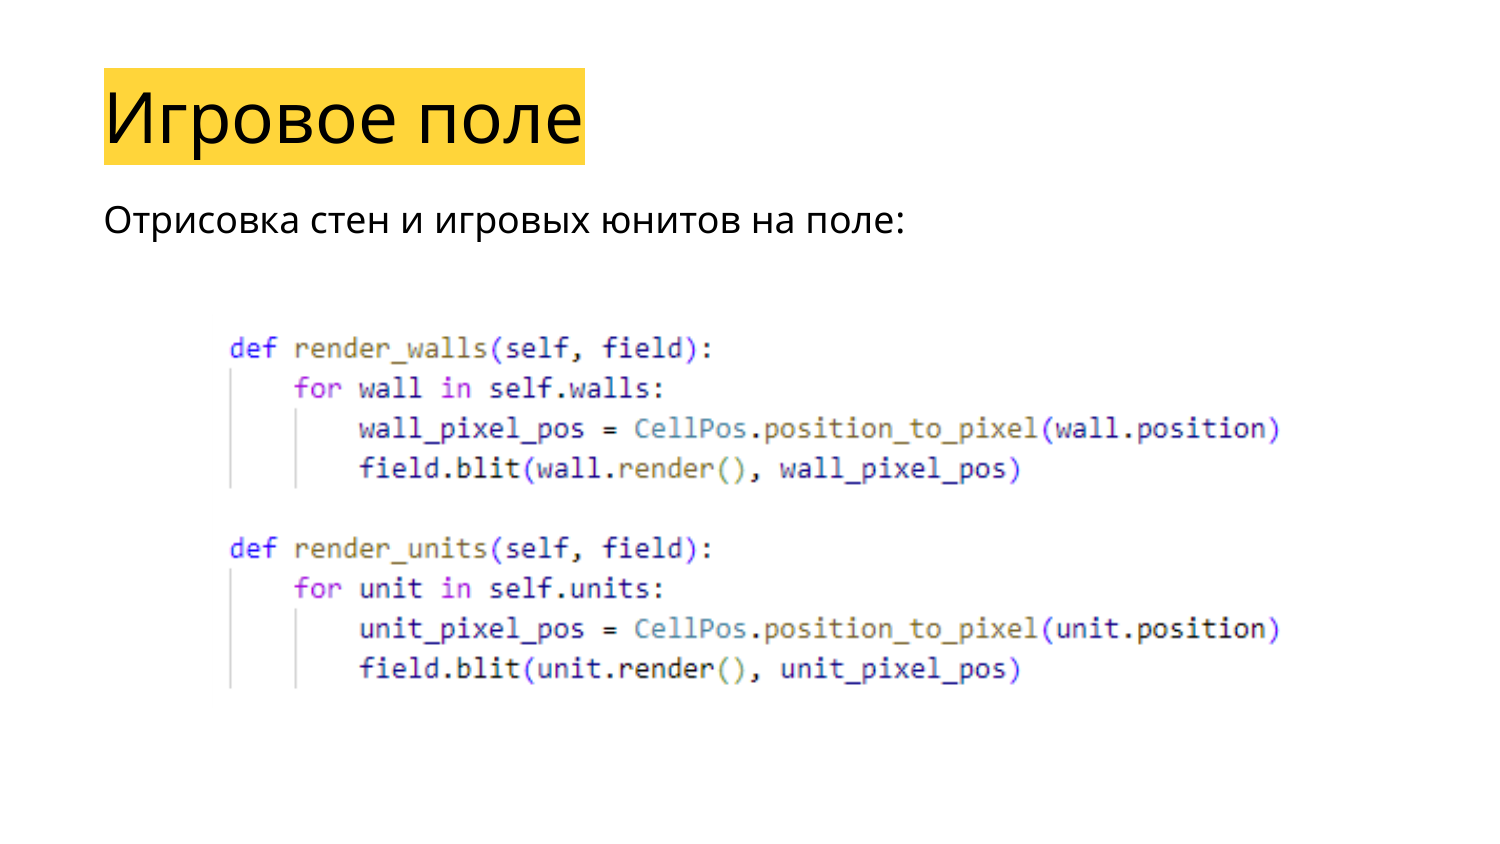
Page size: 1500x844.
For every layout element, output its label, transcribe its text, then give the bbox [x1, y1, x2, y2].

text_box Игровое поле [88, 77, 1404, 173]
picture [210, 314, 1318, 709]
text_box Отрисовка стен и игровых юнитов на поле: [88, 174, 1360, 512]
